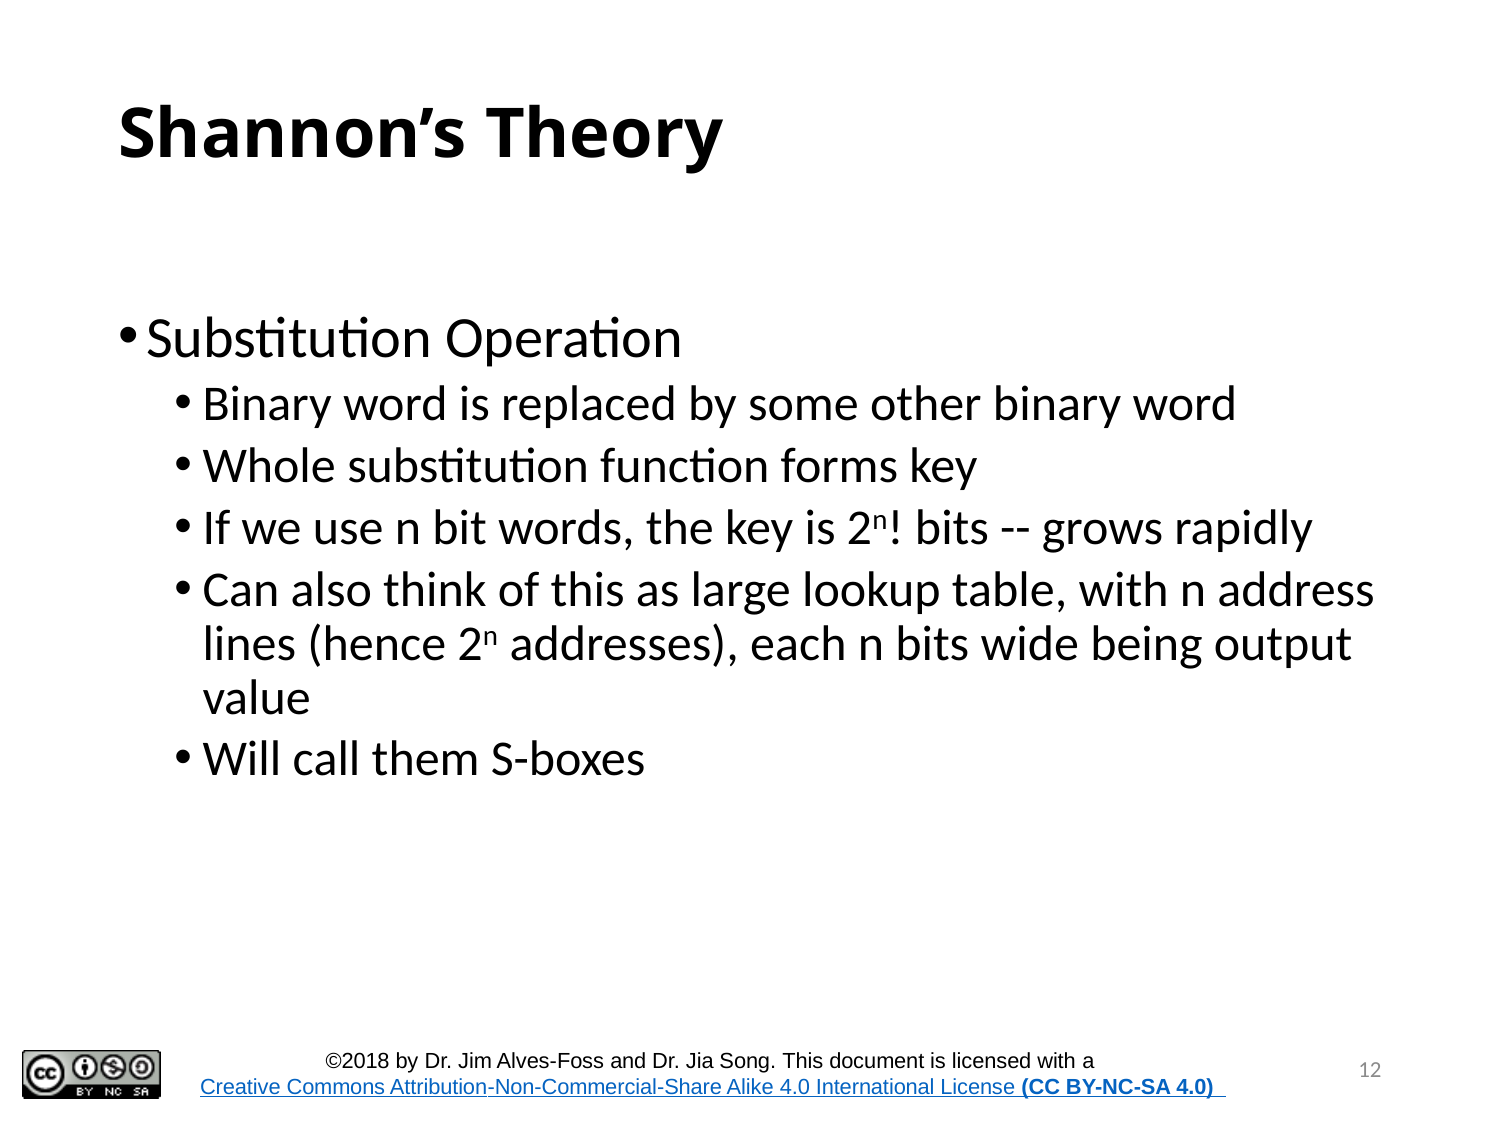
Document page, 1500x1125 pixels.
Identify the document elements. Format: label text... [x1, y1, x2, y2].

slide_number 12 [1315, 1038, 1397, 1099]
list Substitution Operation Binary word is replaced by some other binary word Whole substitution function forms key If we use n bit words, the key is 2n! bits -- grows rapidly Can also think of this as large lookup table, with n address lines (hence 2n addresses), each n bits wide being output value Will call them S-boxes [102, 299, 1398, 1036]
picture [22, 1050, 161, 1099]
title Shannon’s Theory [102, 59, 1398, 211]
